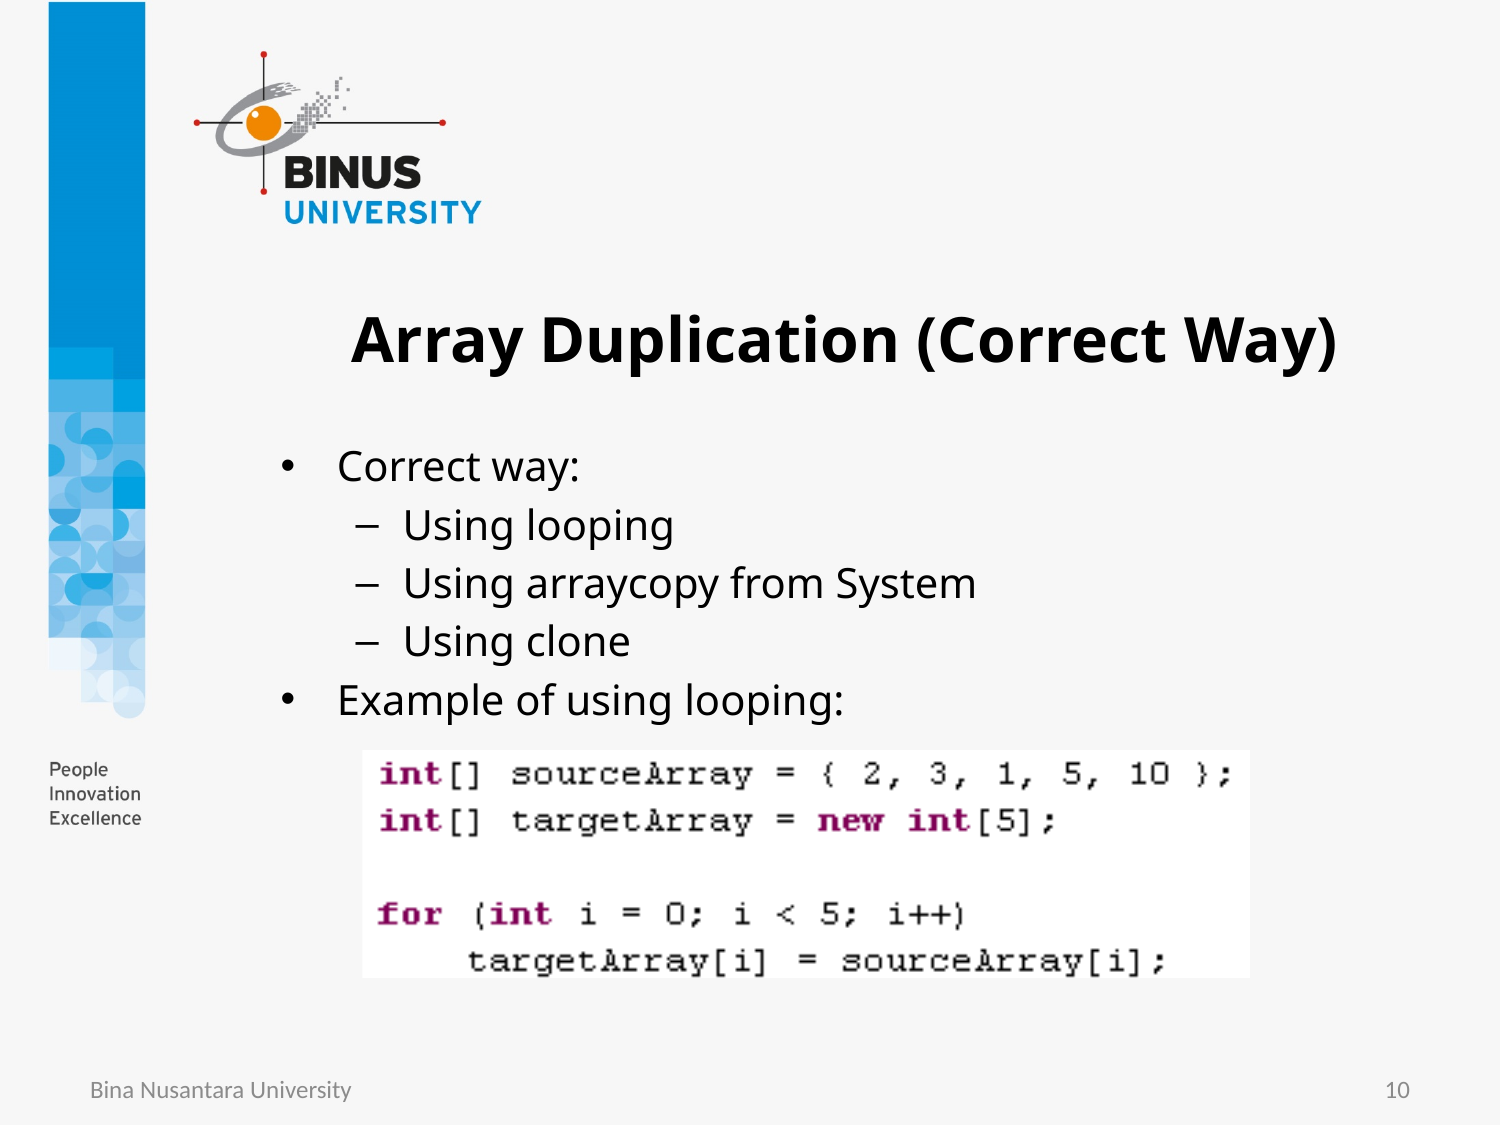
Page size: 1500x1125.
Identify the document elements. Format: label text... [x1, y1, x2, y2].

picture [362, 749, 1251, 978]
list Correct way: Using looping Using arraycopy from System Using clone Example of using looping: [265, 432, 1425, 1005]
picture [0, 0, 1500, 845]
title Array Duplication (Correct Way) [265, 243, 1425, 431]
slide_number Bina Nusantara University [75, 1058, 425, 1119]
slide_number 10 [1074, 1058, 1425, 1119]
